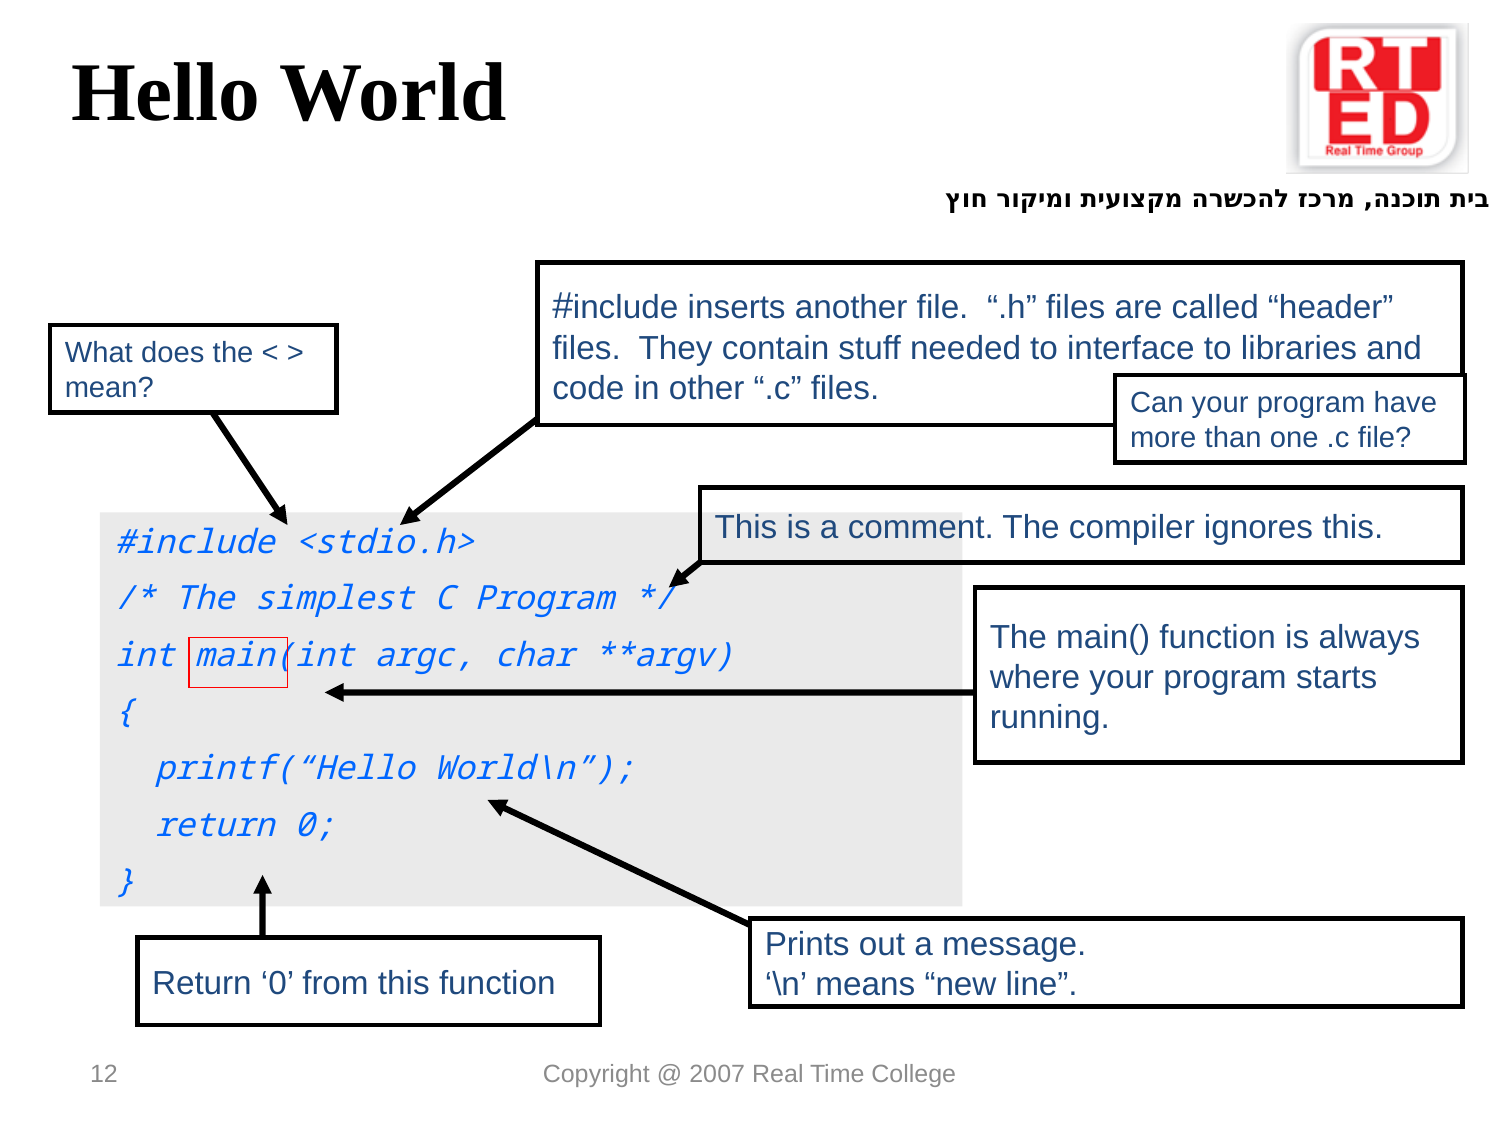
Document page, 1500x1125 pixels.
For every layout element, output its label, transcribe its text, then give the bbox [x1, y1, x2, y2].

text_box Prints out a message. ‘\n’ means “new line”. [750, 918, 1463, 1007]
footer Copyright @ 2007 Real Time College [512, 1042, 988, 1103]
text_box [189, 637, 288, 688]
slide_number 12 [75, 1042, 425, 1103]
text_box #include <stdio.h> /* The simplest C Program */ int main(int argc, char **argv) { printf(“Hello World\n”); return 0; } [99, 512, 963, 907]
text_box Can your program have more than one .c file? [1115, 374, 1466, 463]
text_box [212, 413, 288, 526]
text_box [399, 418, 537, 526]
text_box This is a comment. The compiler ignores this. [699, 487, 1463, 563]
text_box [256, 874, 269, 937]
picture [1286, 23, 1470, 175]
text_box What does the < > mean? [50, 324, 337, 413]
text_box [324, 686, 975, 699]
text_box The main() function is always where your program starts running. [975, 587, 1463, 763]
text_box [487, 799, 750, 926]
text_box Return ‘0’ from this function [137, 937, 600, 1025]
text_box [668, 563, 700, 588]
title Hello World [55, 50, 831, 125]
text_box #include inserts another file. “.h” files are called “header” files. They contain stuff needed to interface to libraries and code in other “.c” files. [537, 262, 1463, 425]
